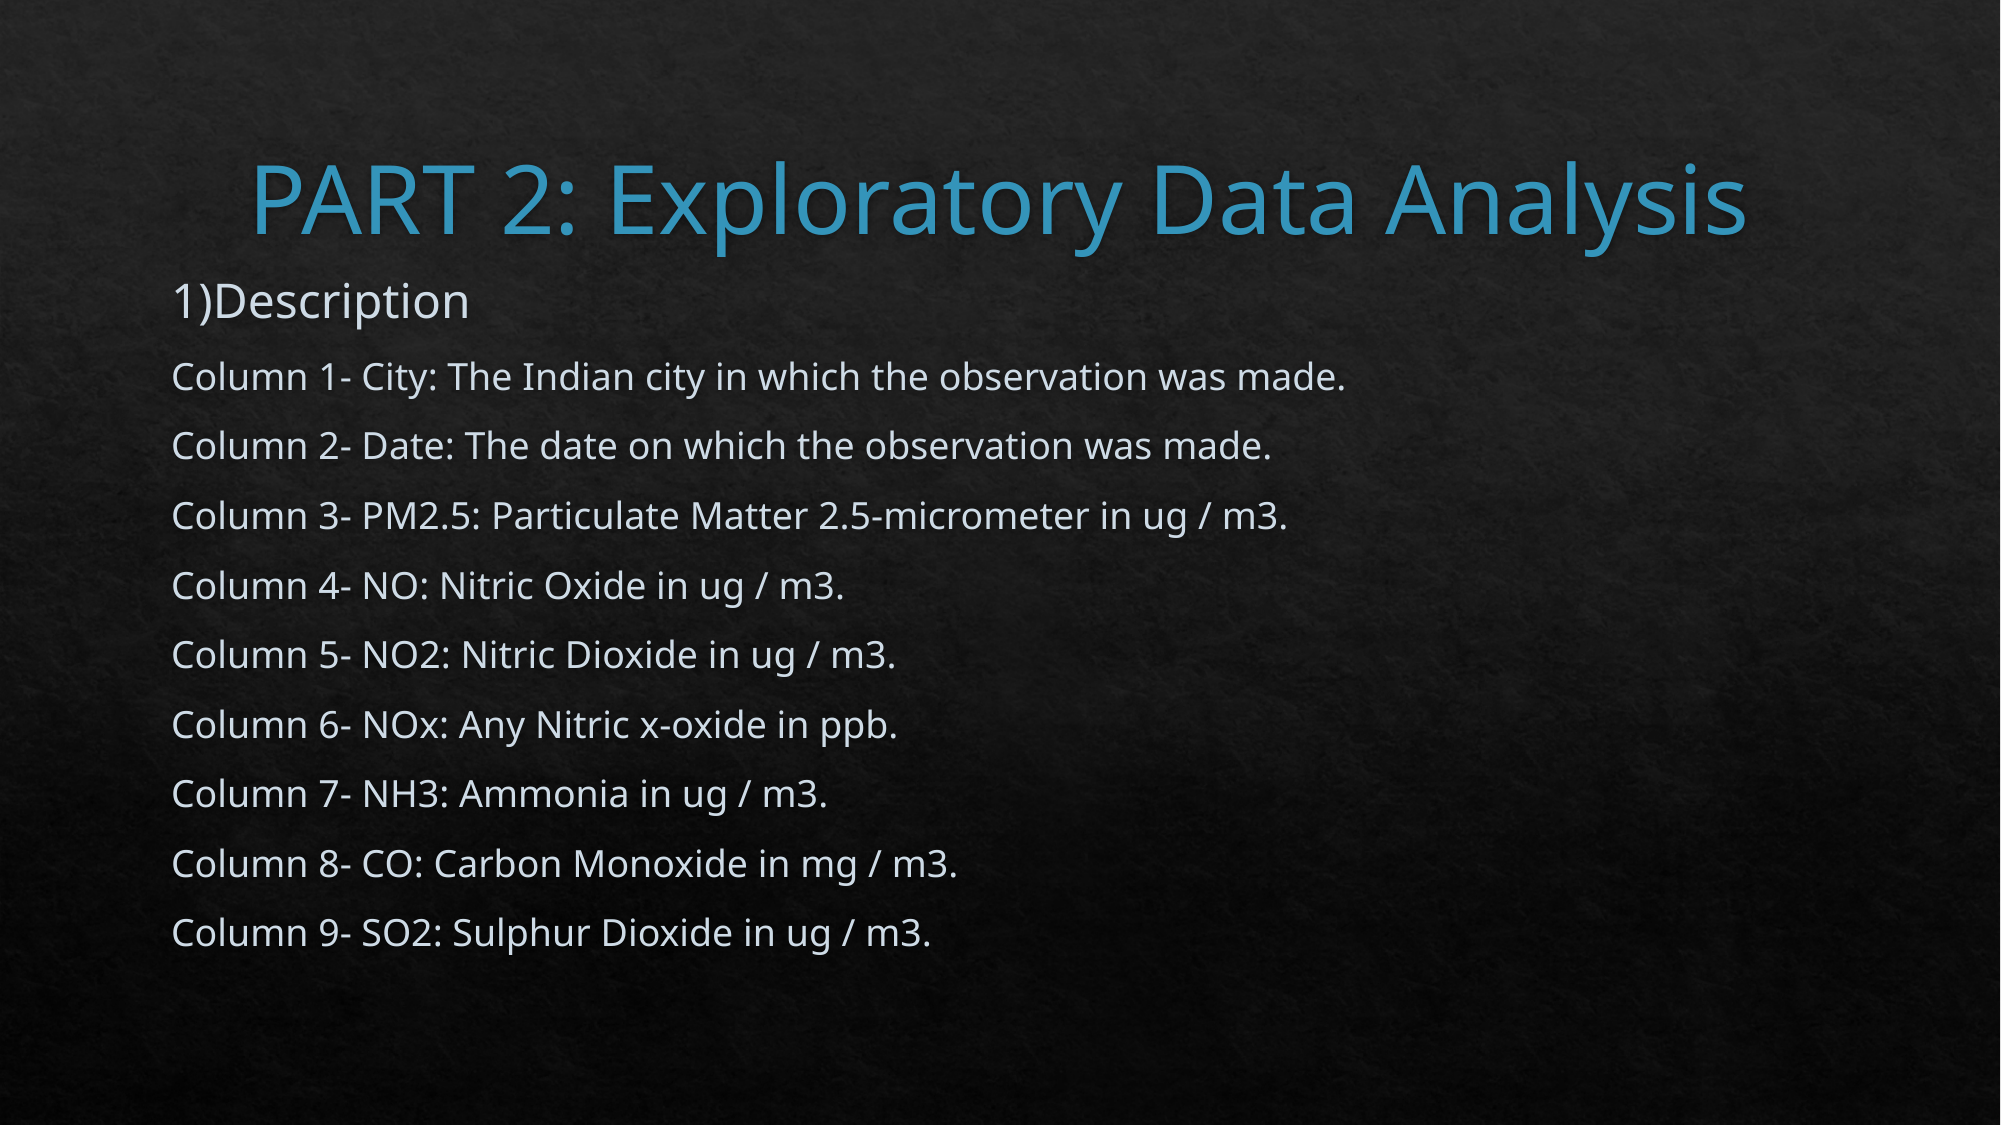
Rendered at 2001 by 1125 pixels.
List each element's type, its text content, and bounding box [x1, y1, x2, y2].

list 1)Description Column 1- City: The Indian city in which the observation was made. Column 2- Date: The date on which the observation was made. Column 3- PM2.5: Particulate Matter 2.5-micrometer in ug / m3. Column 4- NO: Nitric Oxide in ug / m3. Column 5- NO2: Nitric Dioxide in ug / m3. Column 6- NOx: Any Nitric x-oxide in ppb. Column 7- NH3: Ammonia in ug / m3. Column 8- CO: Carbon Monoxide in mg / m3. Column 9- SO2: Sulphur Dioxide in ug / m3. [149, 257, 1849, 1075]
title PART 2: Exploratory Data Analysis [149, 99, 1849, 253]
